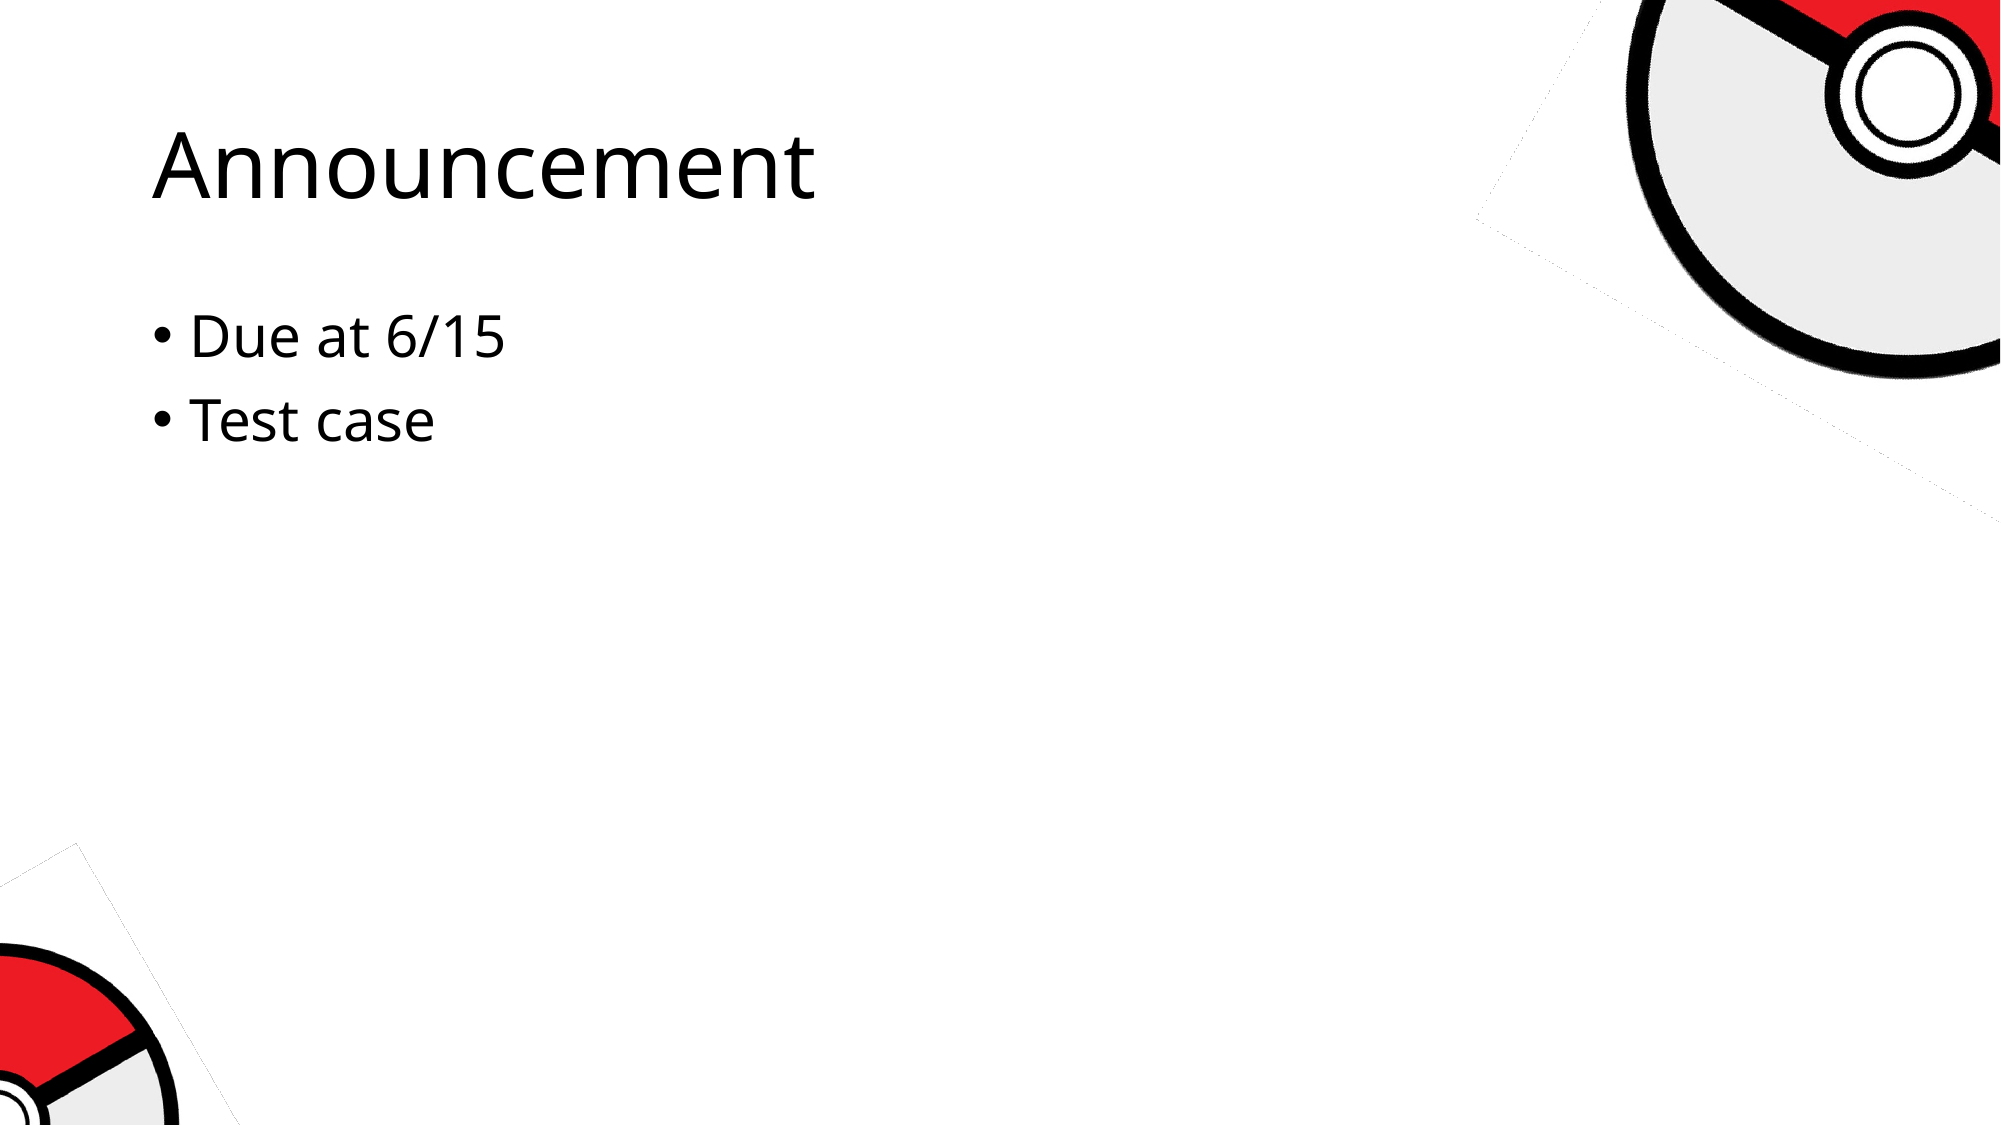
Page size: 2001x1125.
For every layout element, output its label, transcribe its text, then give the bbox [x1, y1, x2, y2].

picture [1569, 0, 2001, 523]
title Announcement [137, 59, 1863, 278]
list Due at 6/15 Test case [137, 299, 1863, 1014]
picture [0, 843, 239, 1125]
